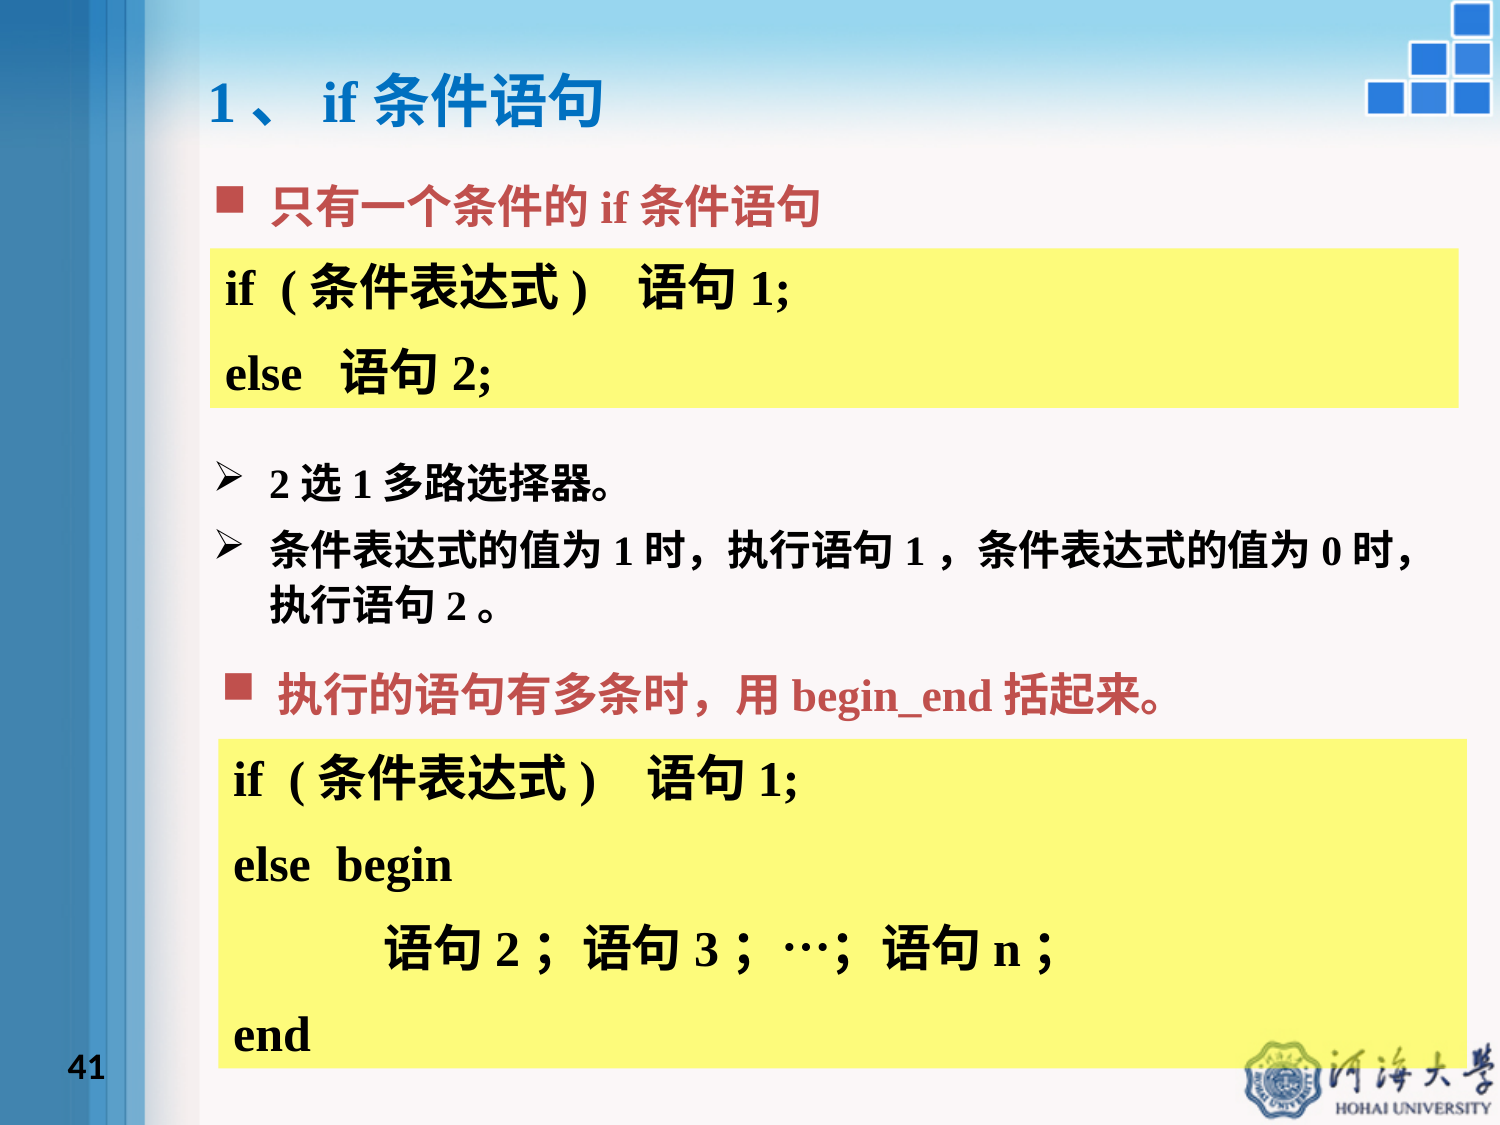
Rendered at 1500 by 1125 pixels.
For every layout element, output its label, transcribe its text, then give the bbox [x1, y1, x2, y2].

text_box 执行的语句有多条时，用begin_end括起来。 [206, 652, 1474, 728]
text_box 只有一个条件的if条件语句 [198, 165, 1465, 241]
text_box 41 [53, 1035, 148, 1103]
text_box 1、if条件语句 [192, 56, 1447, 142]
text_box if (条件表达式) 语句1; else 语句2; [210, 248, 1459, 408]
picture [0, 0, 1500, 1125]
text_box if (条件表达式) 语句1; else begin 语句2；语句3；…；语句n； end [218, 738, 1467, 1069]
text_box 2选1多路选择器。 条件表达式的值为1时，执行语句1，条件表达式的值为0时，执行语句2。 [198, 444, 1465, 637]
